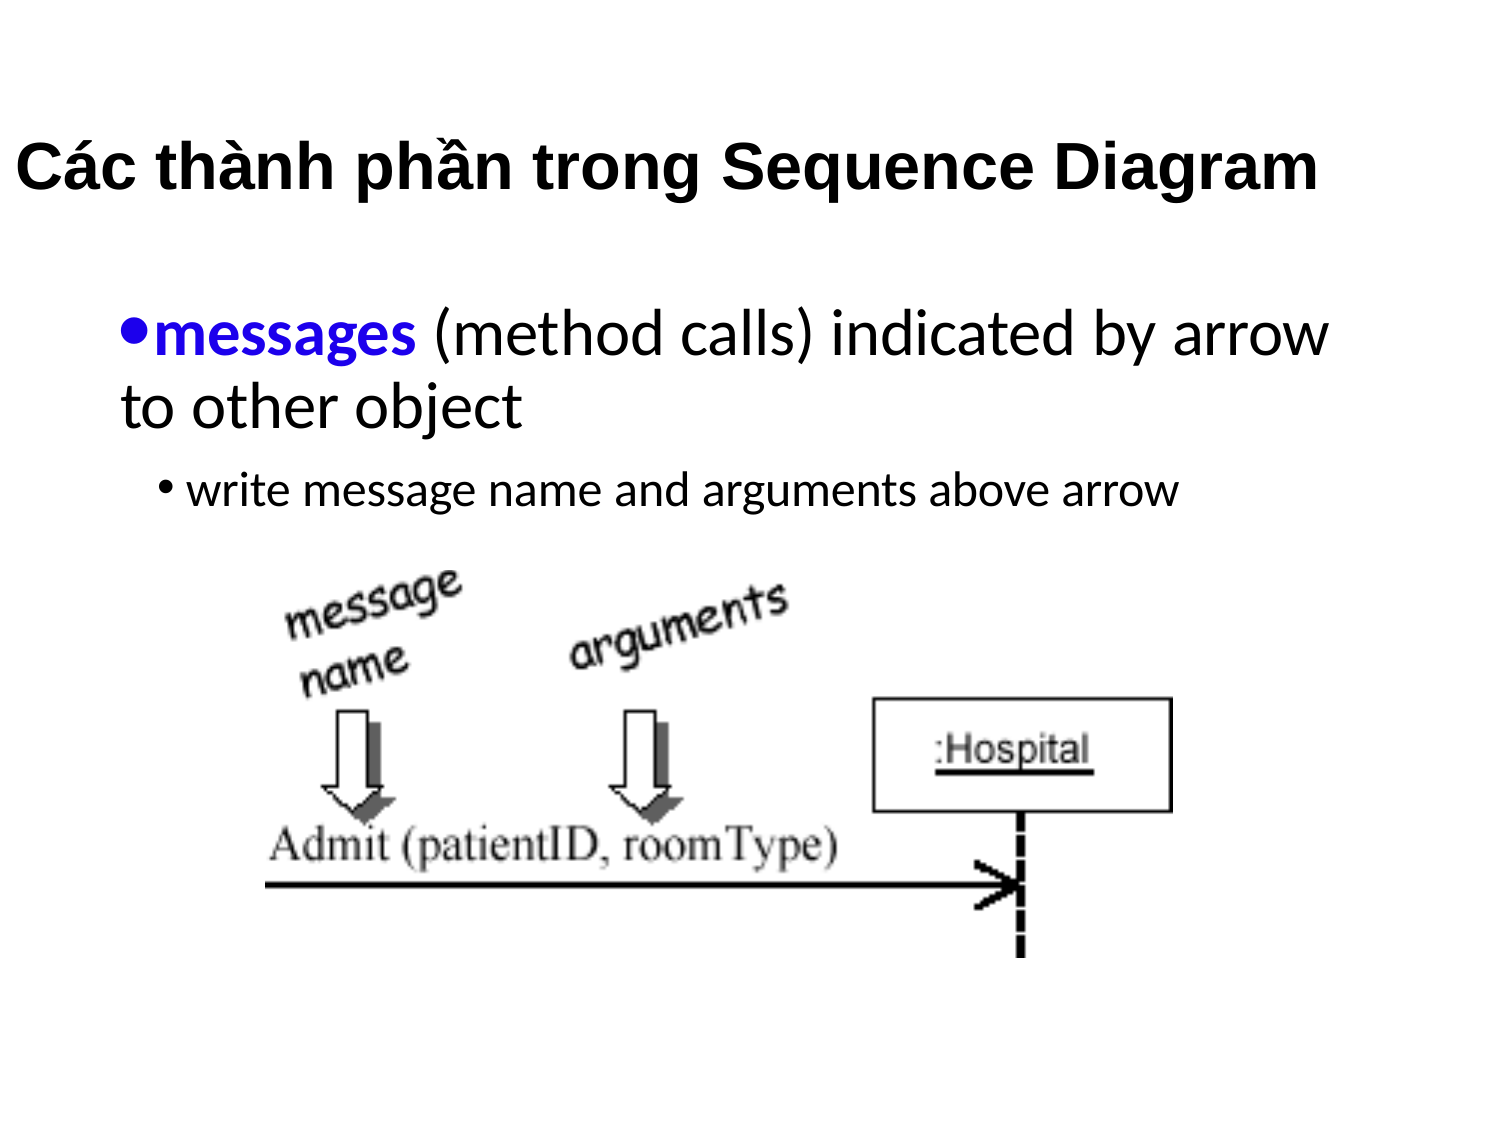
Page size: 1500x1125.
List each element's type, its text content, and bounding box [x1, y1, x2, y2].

text_box messages (method calls) indicated by arrow to other object write message name and arguments above arrow [115, 288, 1338, 517]
title Các thành phần trong Sequence Diagram [12, 120, 1323, 311]
picture [265, 569, 1173, 958]
